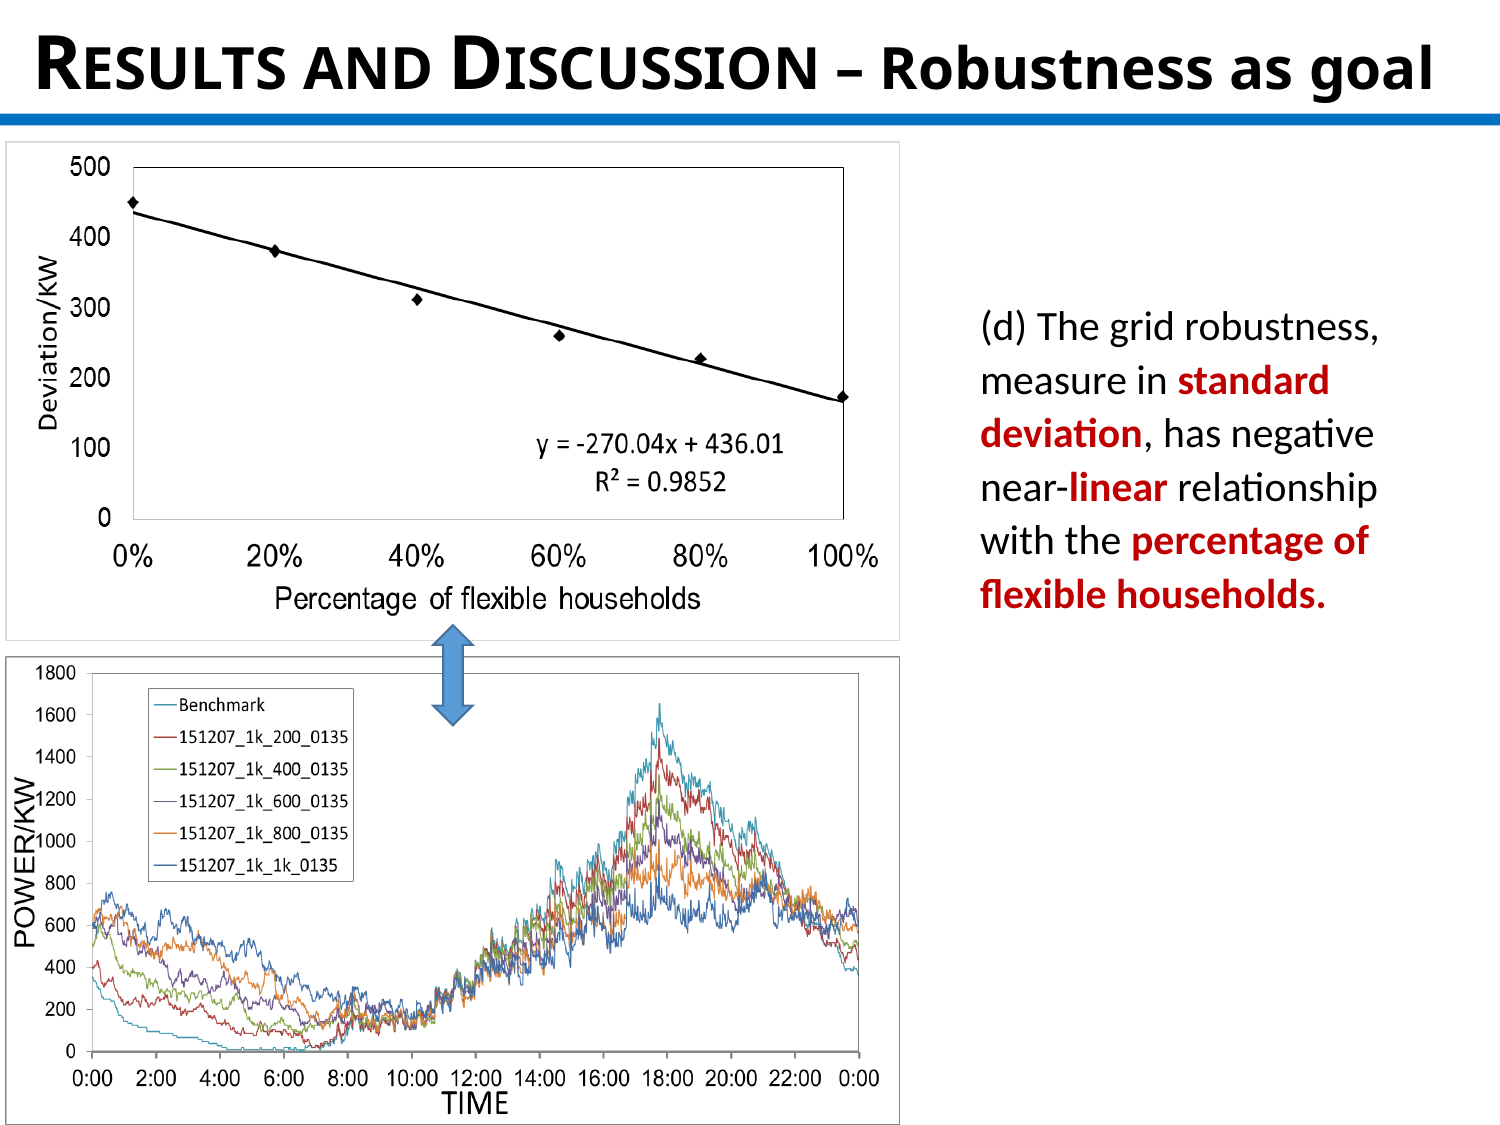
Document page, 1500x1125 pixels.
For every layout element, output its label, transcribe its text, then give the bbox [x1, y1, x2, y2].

picture [5, 141, 900, 641]
picture [5, 656, 900, 1125]
text_box (d) The grid robustness, measure in standard deviation, has negative near-linear relationship with the percentage of flexible households. [965, 288, 1444, 624]
text_box RESULTS AND DISCUSSION – Robustness as goal [17, 7, 1477, 112]
text_box [430, 641, 476, 656]
text_box [0, 113, 1500, 126]
